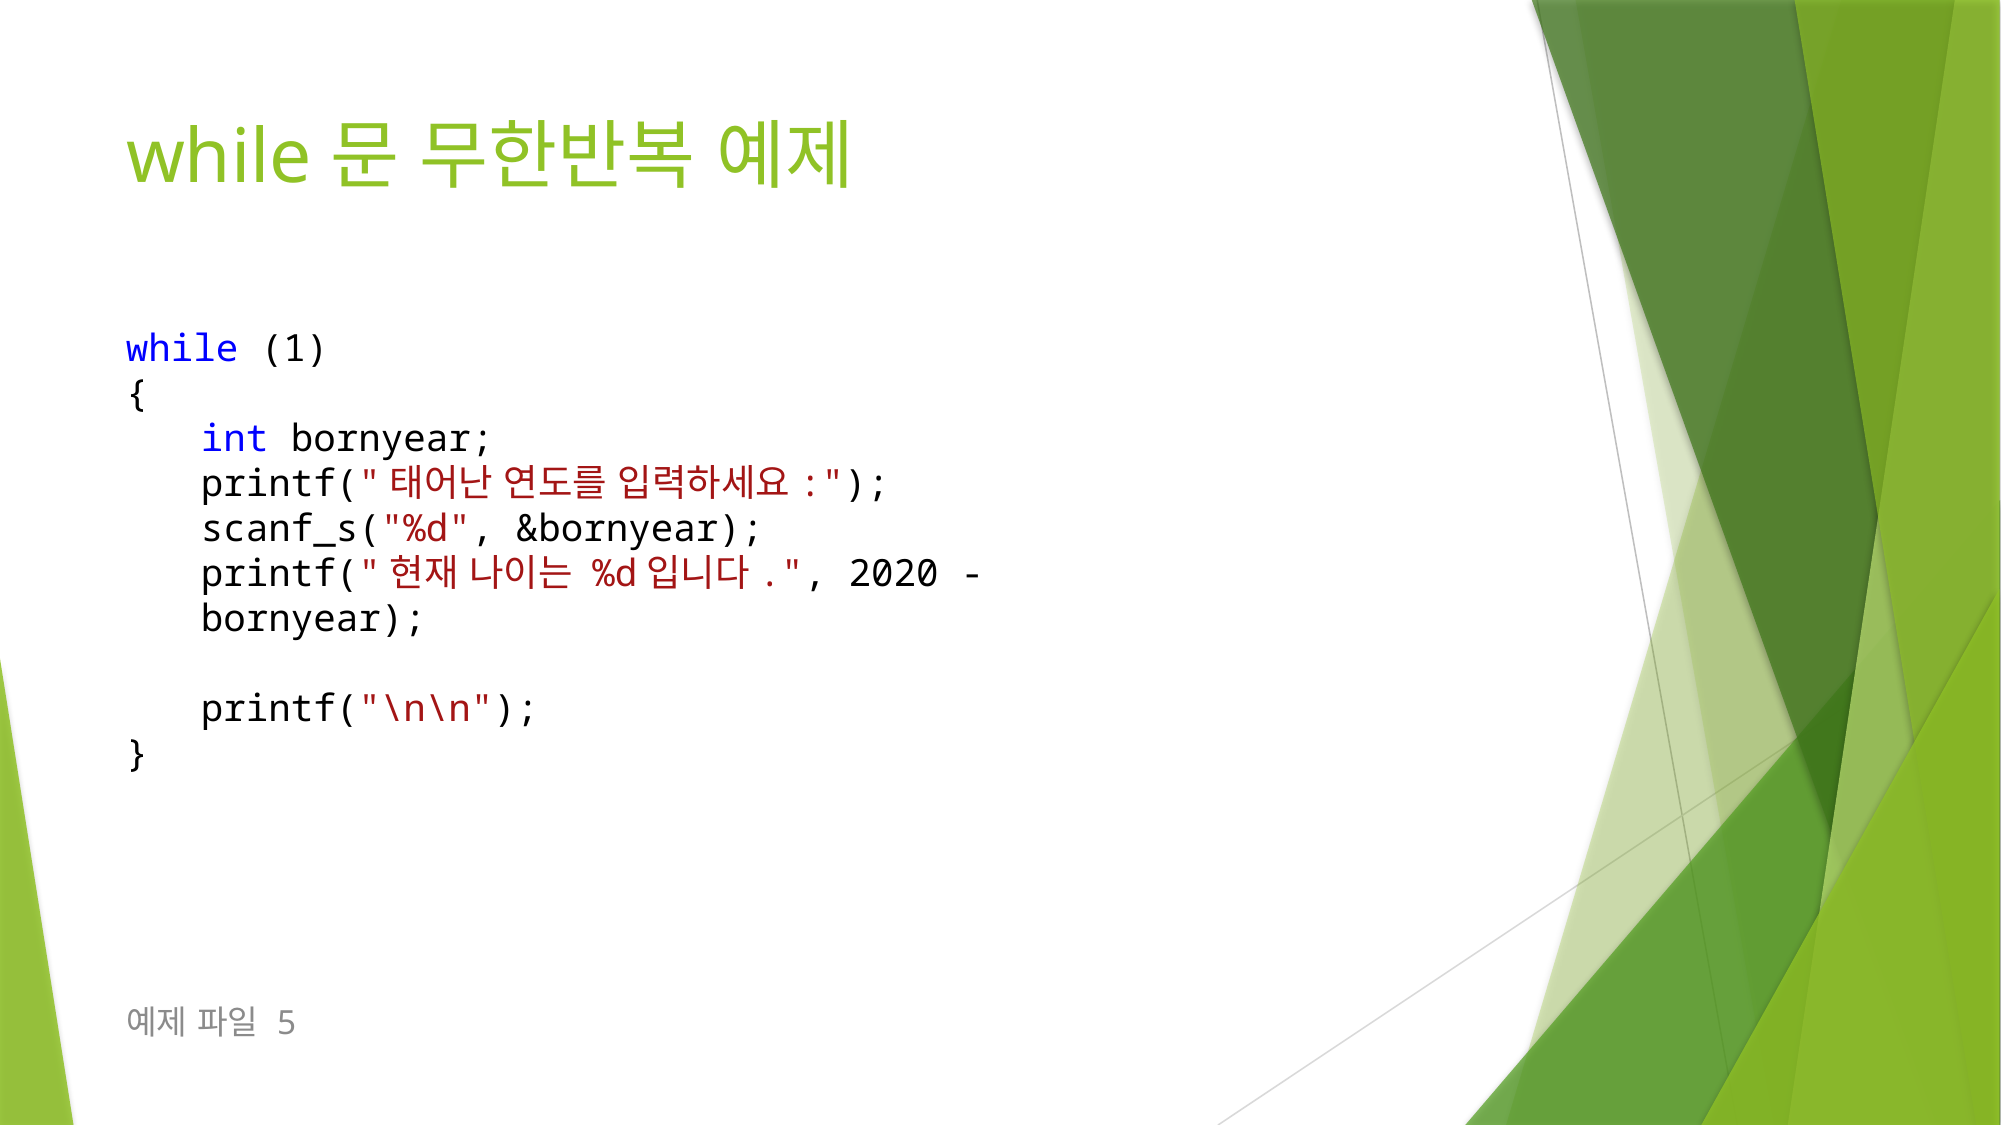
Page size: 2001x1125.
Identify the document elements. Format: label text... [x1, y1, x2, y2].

footer 예제 파일 5 [111, 991, 1145, 1051]
title while문 무한반복 예제 [111, 99, 1522, 317]
text_box while (1) { int bornyear; printf("태어난 연도를 입력하세요:"); scanf_s("%d", &bornyear); printf("현재 나이는 %d입니다.", 2020 - bornyear); printf("\n\n"); } [111, 316, 1225, 782]
